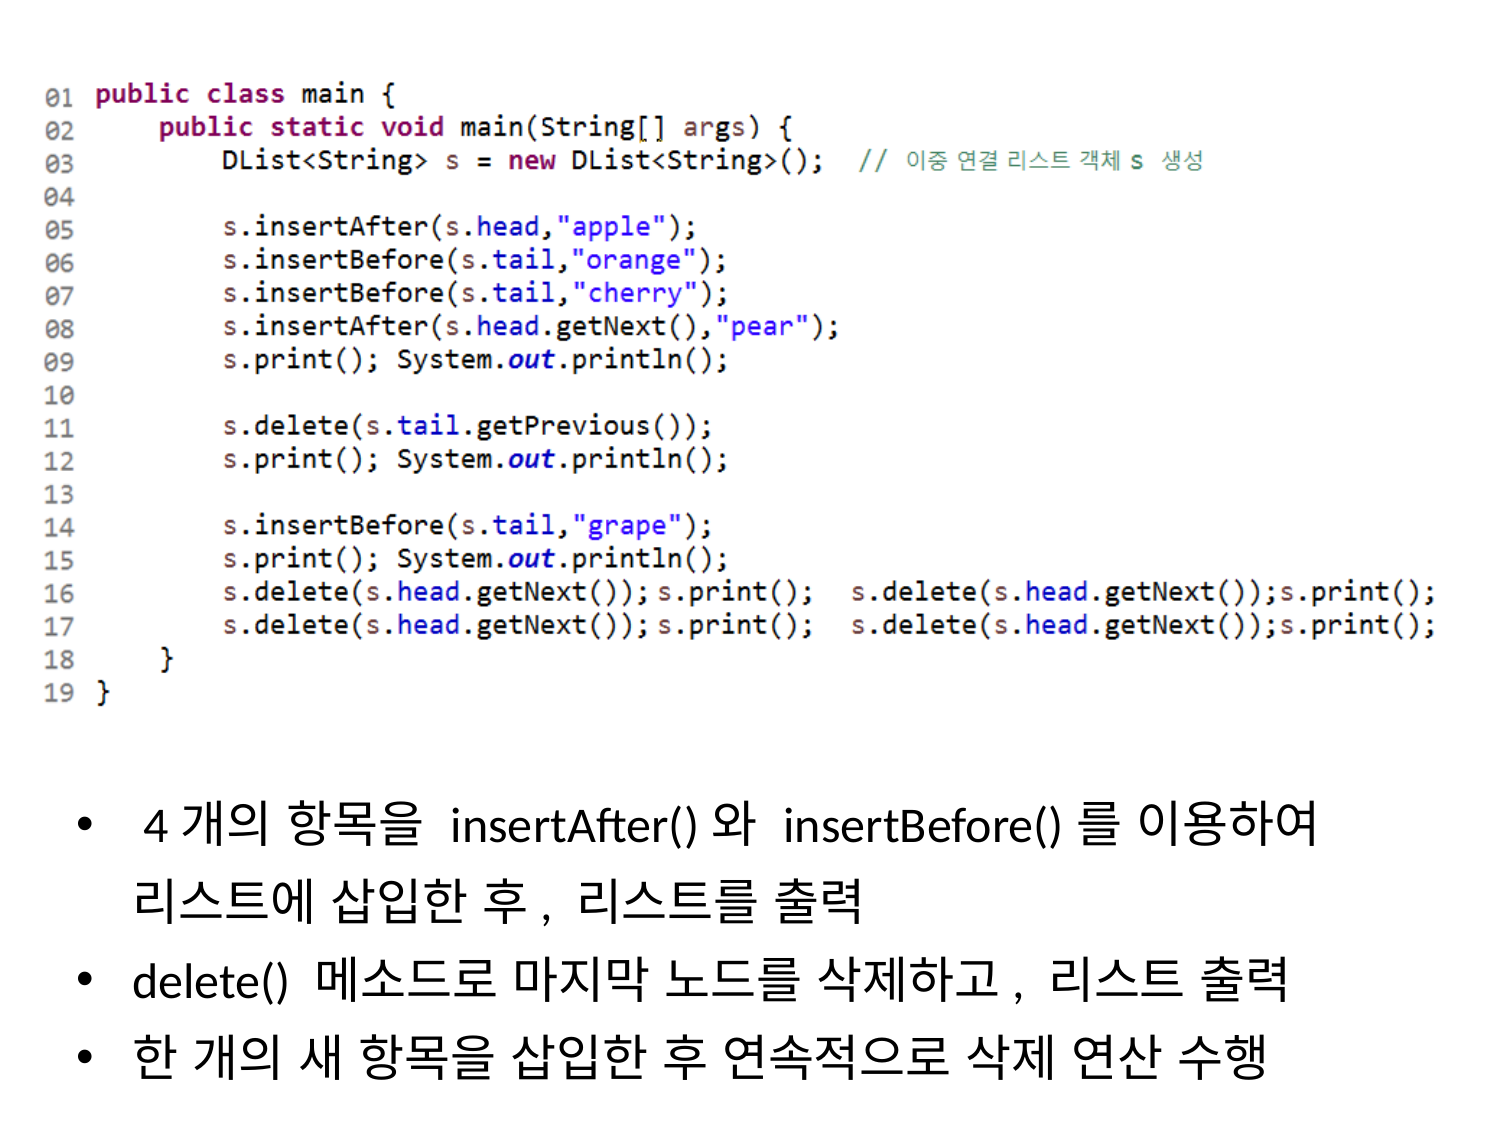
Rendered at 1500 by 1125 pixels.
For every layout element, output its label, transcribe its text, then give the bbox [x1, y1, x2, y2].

picture [39, 77, 1441, 712]
text_box 4개의 항목을 insertAfter()와 insertBefore()를 이용하여 리스트에 삽입한 후, 리스트를 출력 delete() 메소드로 마지막 노드를 삭제하고, 리스트 출력 한 개의 새 항목을 삽입한 후 연속적으로 삭제 연산 수행 [61, 767, 1441, 1094]
